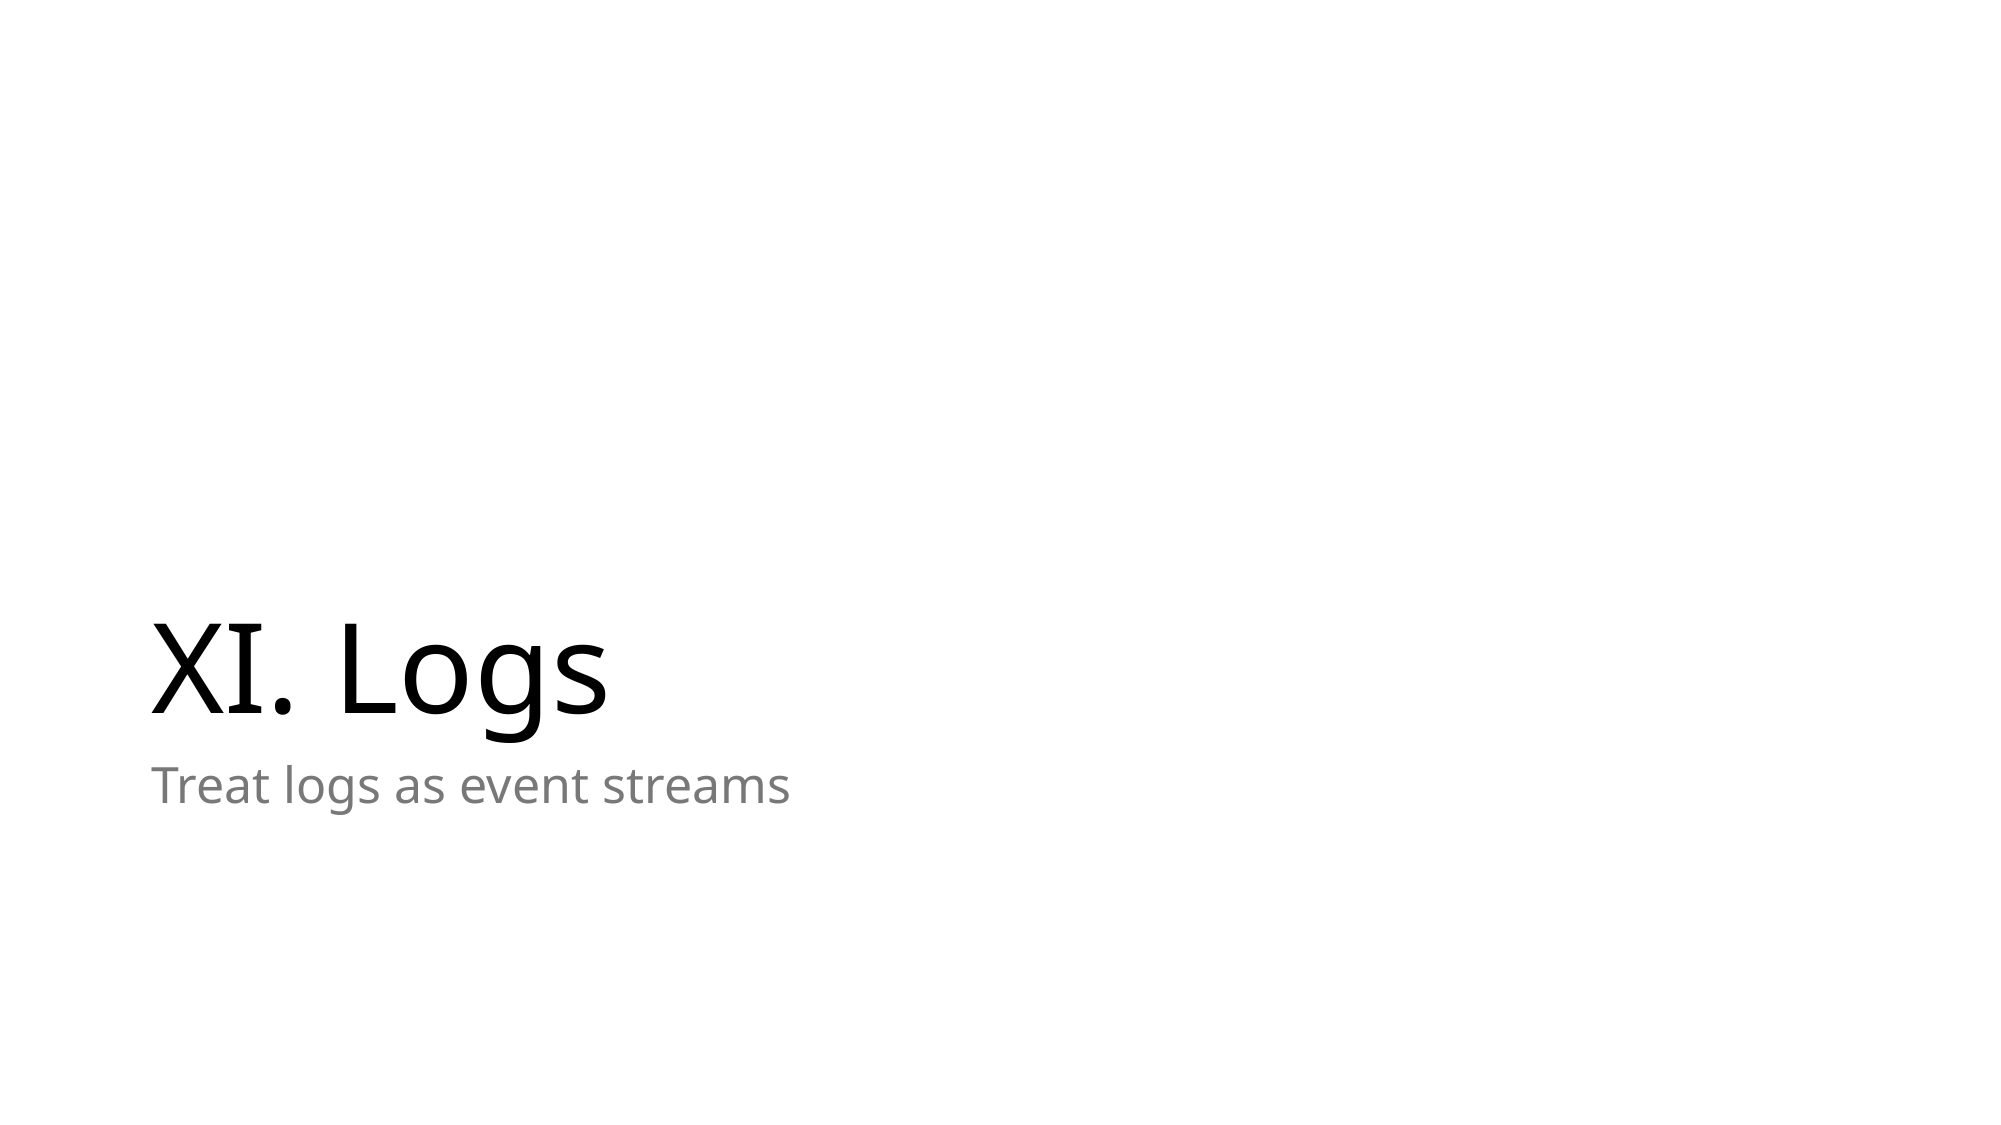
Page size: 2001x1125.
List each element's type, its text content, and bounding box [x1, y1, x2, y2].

title XI. Logs [136, 280, 1862, 749]
list Treat logs as event streams [136, 752, 1862, 999]
